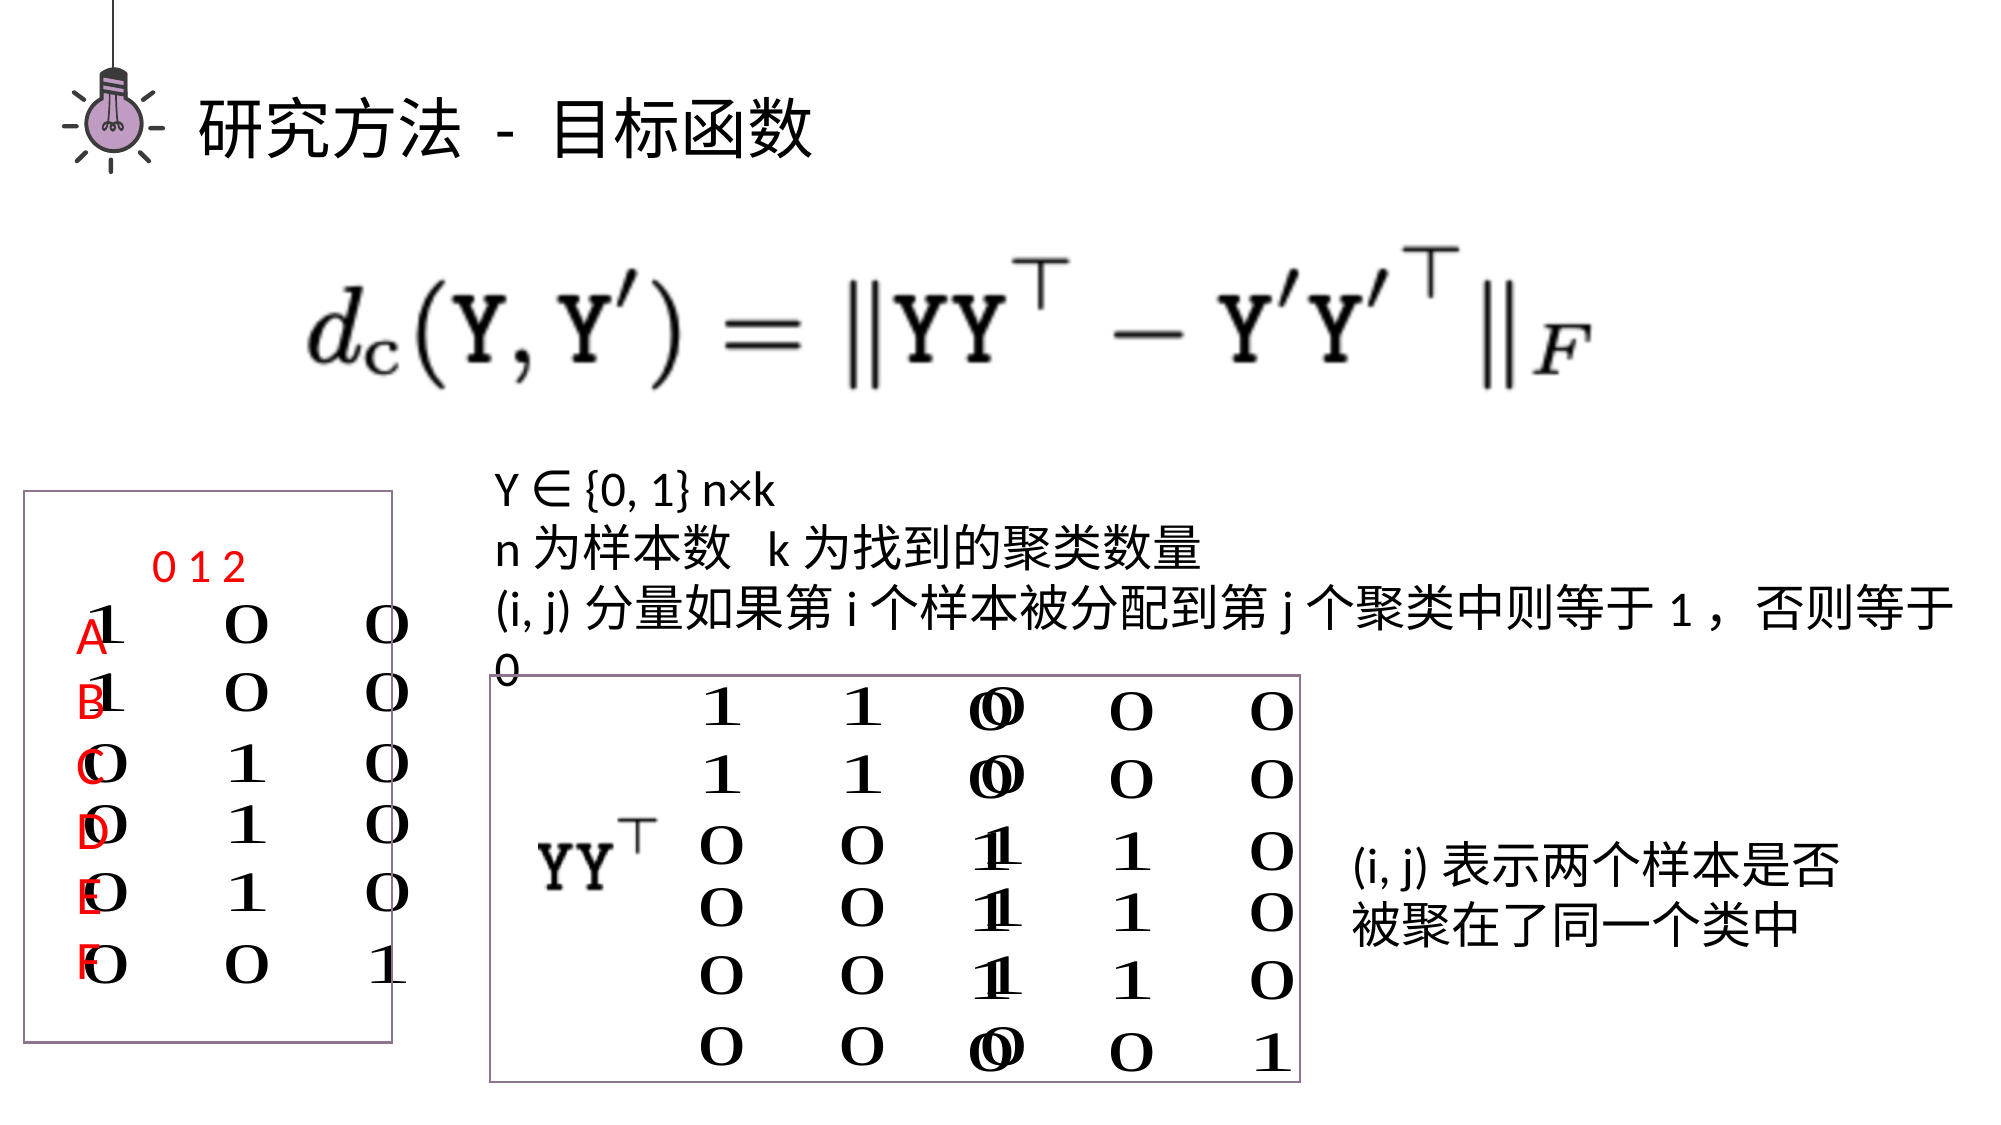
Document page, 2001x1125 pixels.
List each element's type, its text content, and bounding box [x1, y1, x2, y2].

text_box A B C D E F [61, 593, 121, 998]
text_box (i, j)表示两个样本是否被聚在了同一个类中 [1336, 826, 1861, 961]
picture [264, 196, 1617, 427]
text_box [23, 490, 393, 1044]
text_box 研究方法 - 目标函数 [182, 79, 1398, 175]
text_box Y ∈ {0, 1} n×k n为样本数 k为找到的聚类数量 (i, j)分量如果第i个样本被分配到第j个聚类中则等于1，否则等于0 [479, 448, 1971, 764]
text_box [489, 674, 1301, 1083]
picture [538, 796, 660, 911]
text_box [61, 0, 166, 175]
